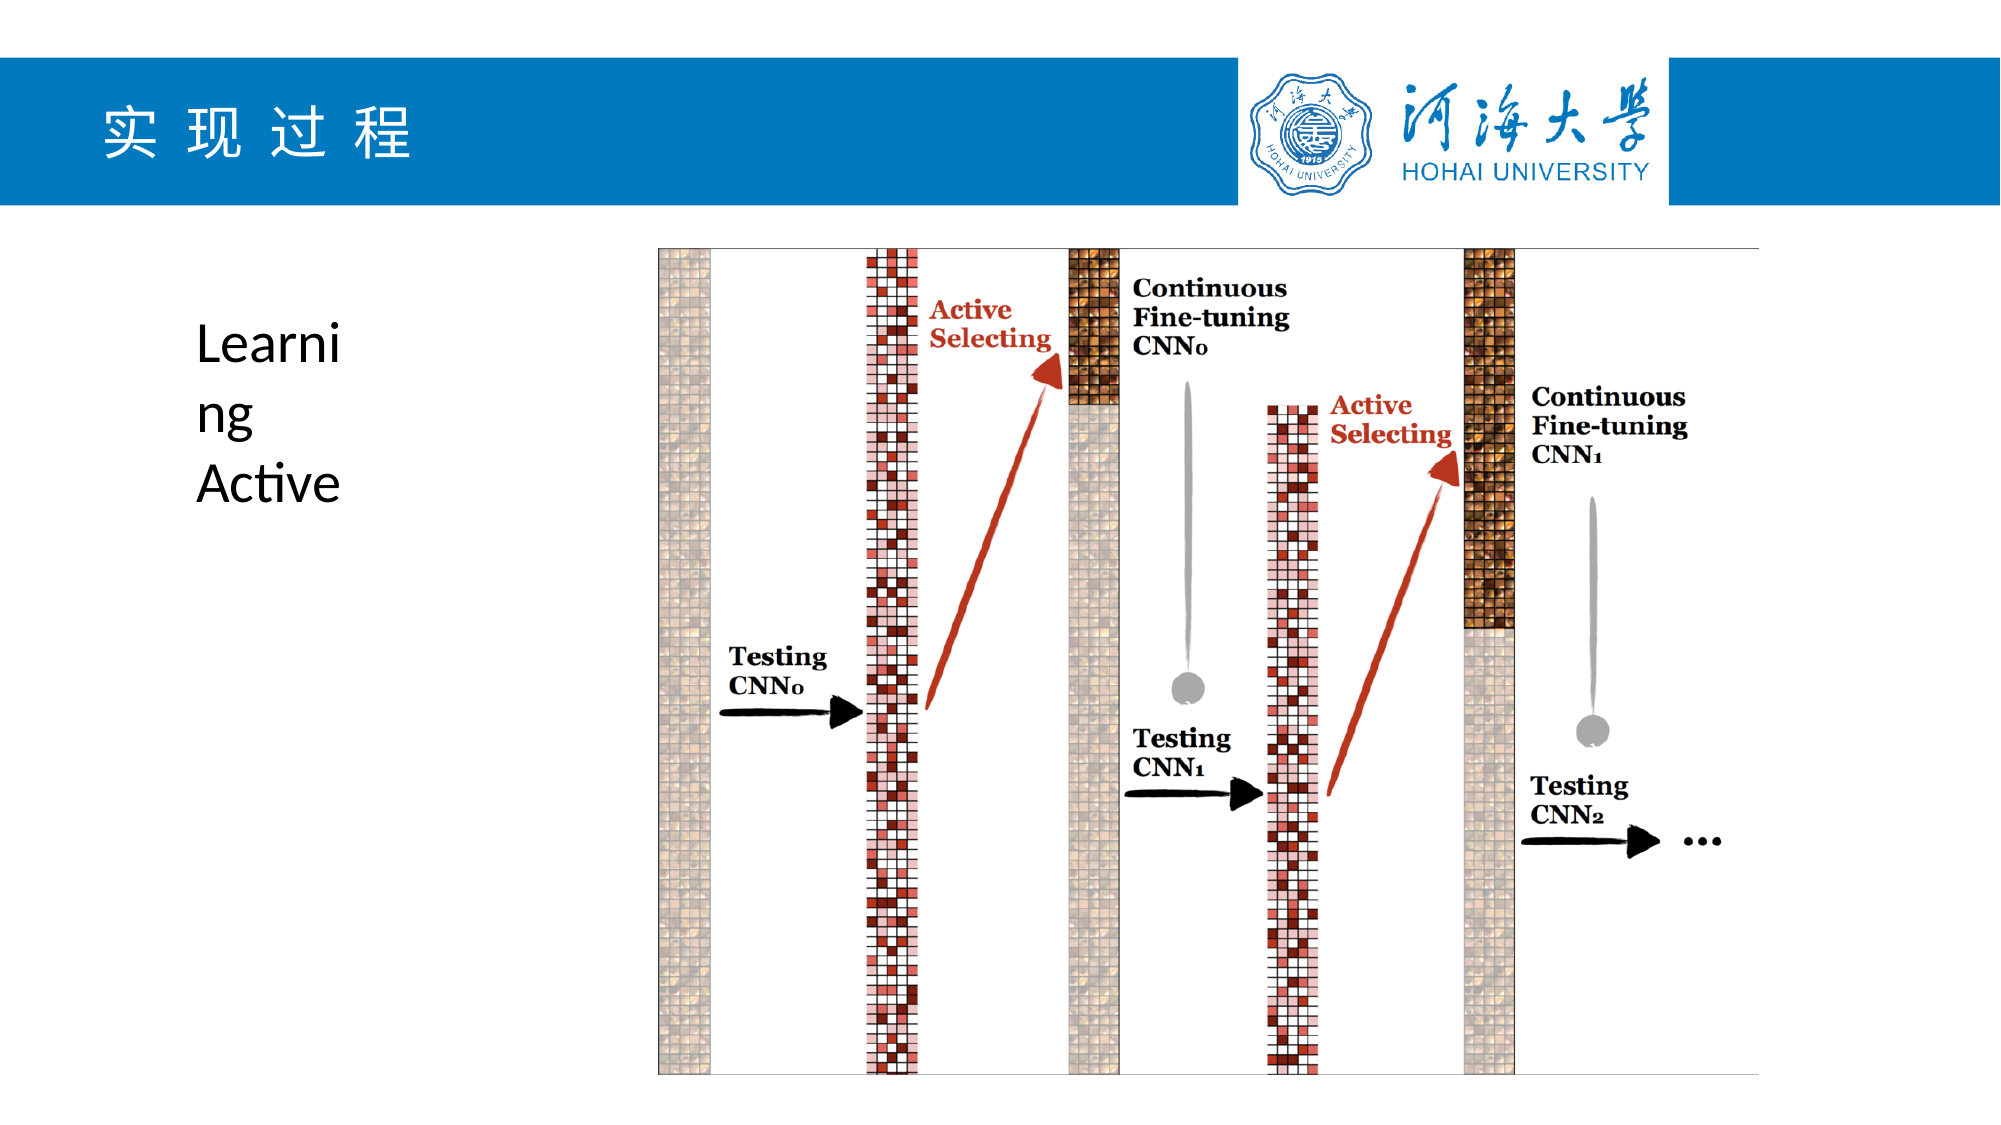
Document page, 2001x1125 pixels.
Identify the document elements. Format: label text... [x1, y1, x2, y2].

picture [658, 248, 1759, 1075]
picture [1238, 61, 1695, 206]
list 实 现 过 程 [86, 91, 1177, 181]
text_box Learning Active [181, 296, 380, 522]
